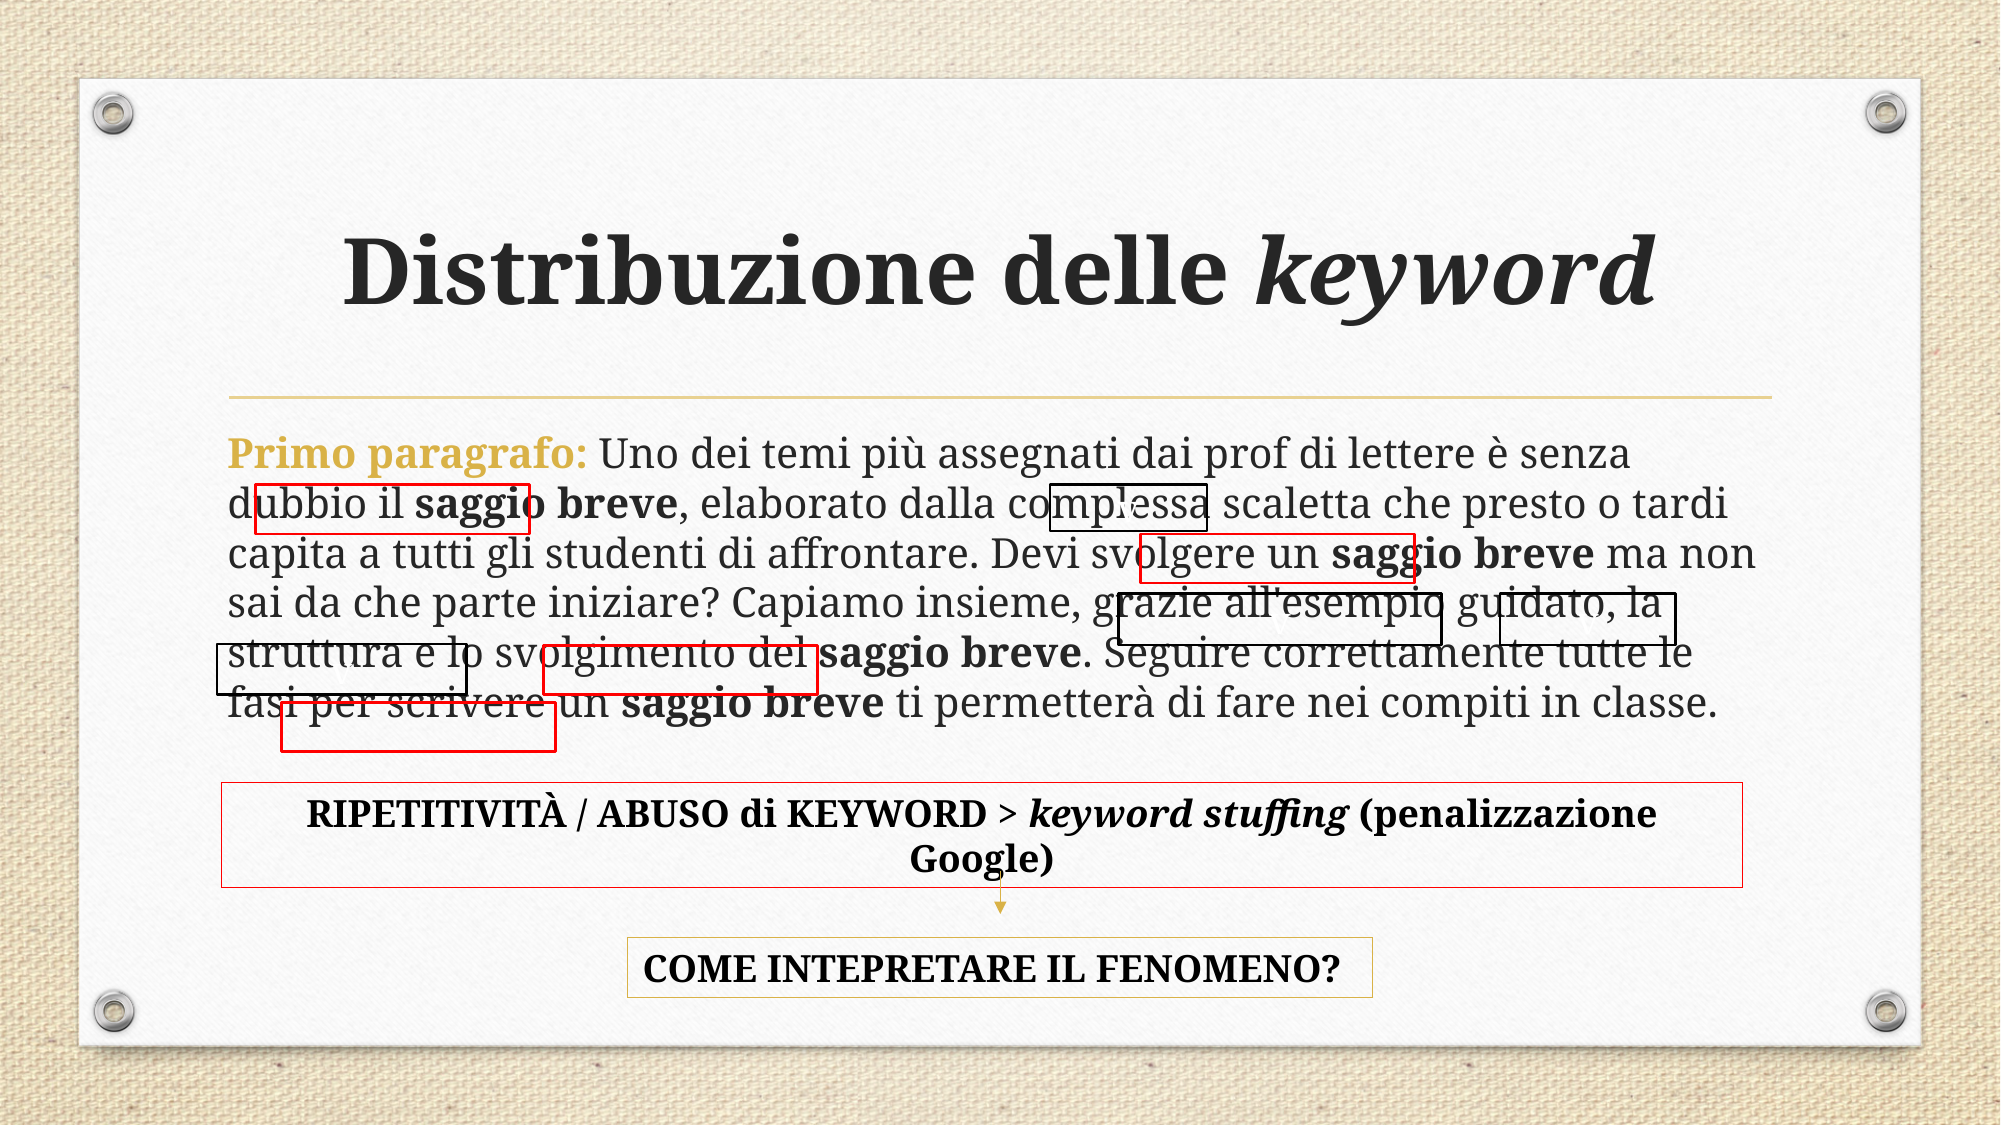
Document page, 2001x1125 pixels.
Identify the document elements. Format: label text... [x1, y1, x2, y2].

text_box v [216, 643, 468, 696]
text_box [542, 644, 819, 696]
text_box v [1049, 483, 1208, 532]
text_box [254, 483, 531, 535]
text_box [1139, 533, 1416, 584]
text_box v [1117, 592, 1443, 646]
text_box COME INTEPRETARE IL FENOMENO? [627, 937, 1373, 998]
text_box v [1499, 592, 1677, 646]
list Primo paragrafo: Uno dei temi più assegnati dai prof di lettere è senza dubbio il saggio breve, elaborato dalla complessa scaletta che presto o tardi capita a tutti gli studenti di affrontare. Devi svolgere un saggio breve ma non sai da che parte iniziare? Capiamo insieme, grazie all'esempio guidato, la struttura e lo svolgimento del saggio breve. Seguire correttamente tutte le fasi per scrivere un saggio breve ti permetterà di fare nei compiti in classe. [212, 419, 1788, 772]
text_box RIPETITIVITÀ / ABUSO di KEYWORD > keyword stuffing (penalizzazione Google) [221, 782, 1743, 888]
picture [0, 0, 2001, 1125]
title Distribuzione delle keyword [212, 161, 1788, 375]
text_box [280, 701, 557, 753]
